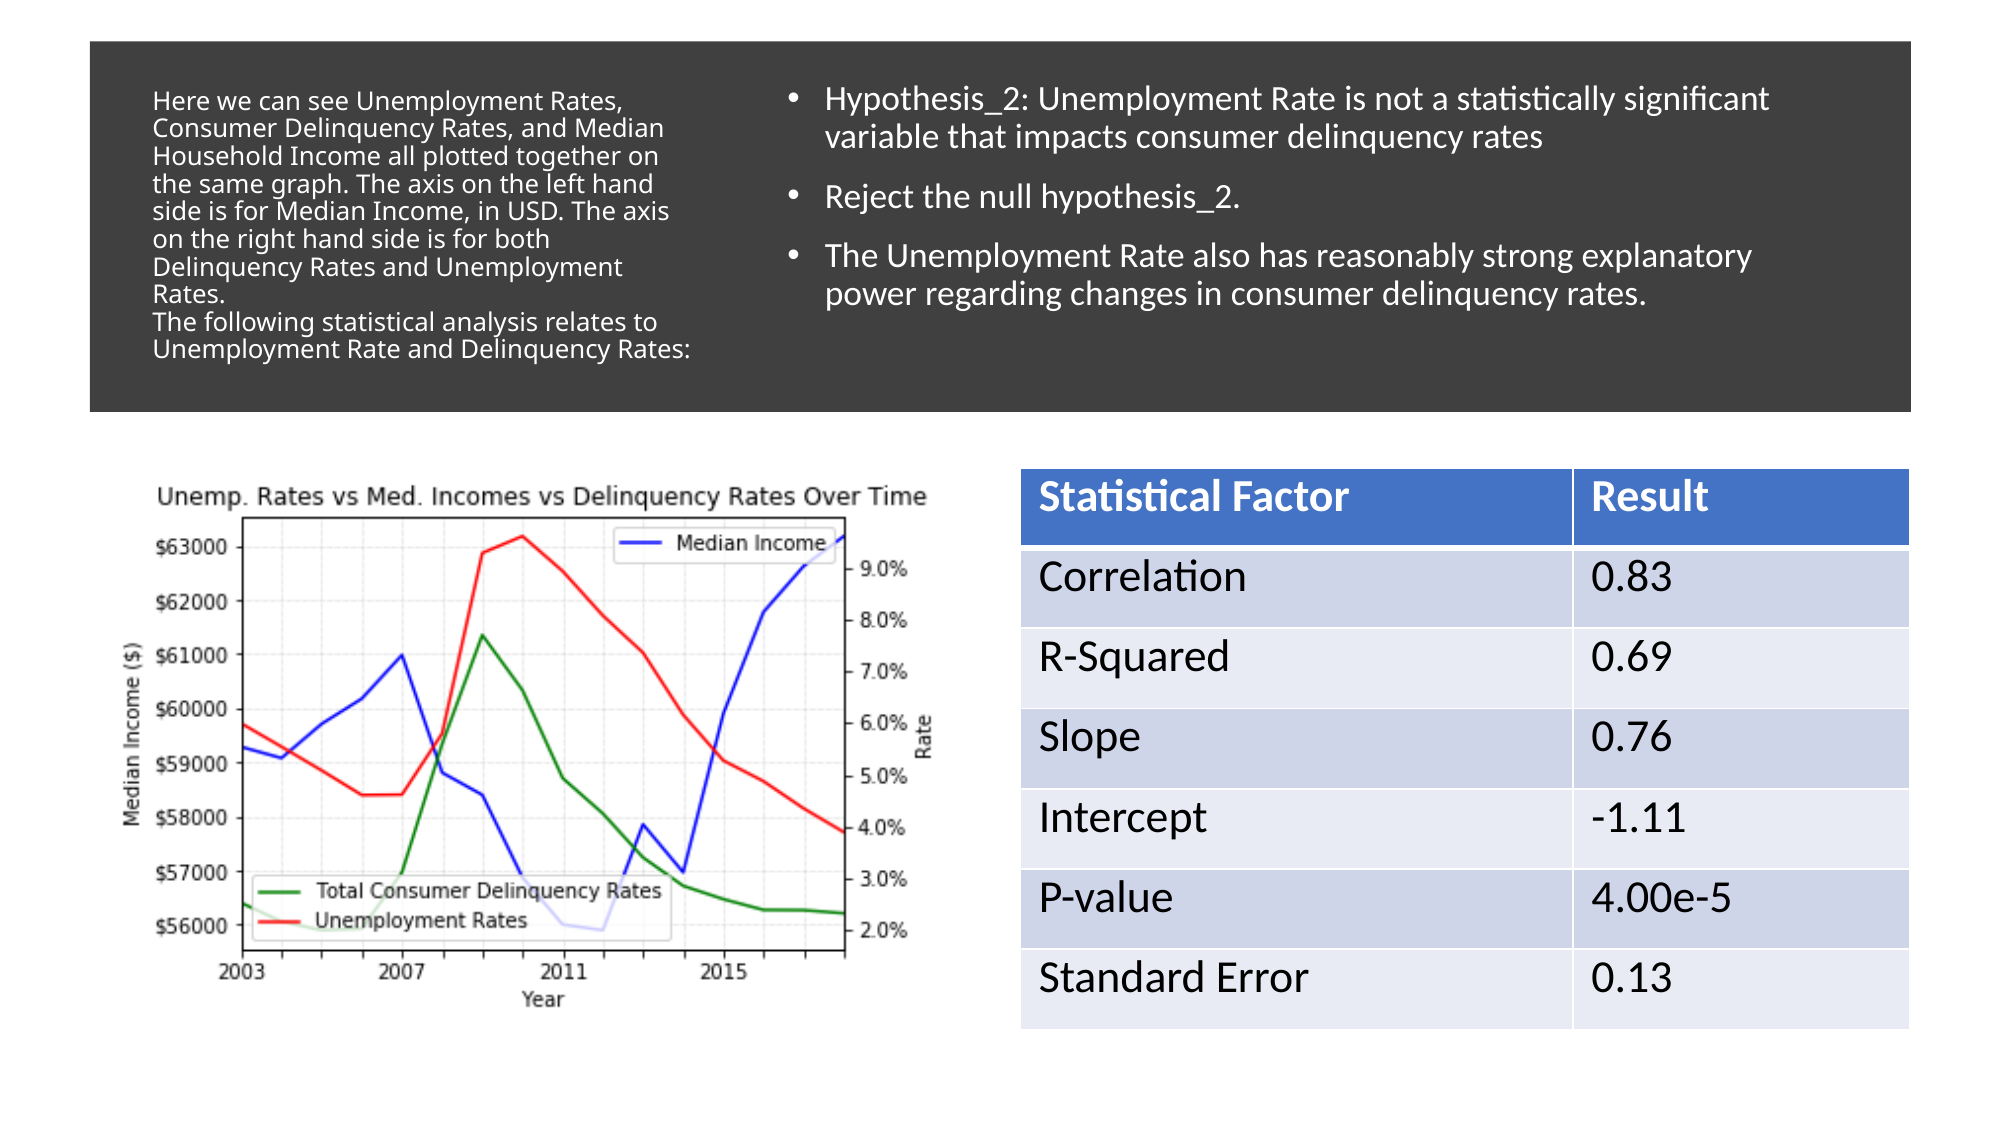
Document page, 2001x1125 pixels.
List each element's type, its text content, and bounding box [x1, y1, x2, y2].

list Hypothesis_2: Unemployment Rate is not a statistically significant variable that impacts consumer delinquency rates Reject the null hypothesis_2. The Unemployment Rate also has reasonably strong explanatory power regarding changes in consumer delinquency rates. [772, 71, 1863, 381]
table_header Result [1574, 469, 1909, 545]
table_cell 0.13 [1574, 950, 1909, 1029]
table_cell Slope [1021, 709, 1572, 788]
table_cell 0.83 [1574, 551, 1909, 627]
table_cell Intercept [1021, 790, 1572, 868]
table_header Statistical Factor [1021, 469, 1572, 545]
table_cell R-Squared [1021, 629, 1572, 708]
table_cell -1.11 [1574, 790, 1909, 868]
table_cell Correlation [1021, 551, 1572, 627]
title Here we can see Unemployment Rates, Consumer Delinquency Rates, and Median Household Income all plotted together on the same graph. The axis on the left hand side is for Median Income, in USD. The axis on the right hand side is for both Delinquency Rates and Unemployment Rates. The following statistical analysis relates to Unemployment Rate and Delinquency Rates: [137, 71, 715, 381]
table_cell 0.69 [1574, 629, 1909, 708]
table_cell P-value [1021, 870, 1572, 948]
table_cell 4.00e-5 [1574, 870, 1909, 948]
table_cell Standard Error [1021, 950, 1572, 1029]
table_cell 0.76 [1574, 709, 1909, 788]
text_box [89, 40, 1912, 413]
picture [113, 464, 957, 1033]
